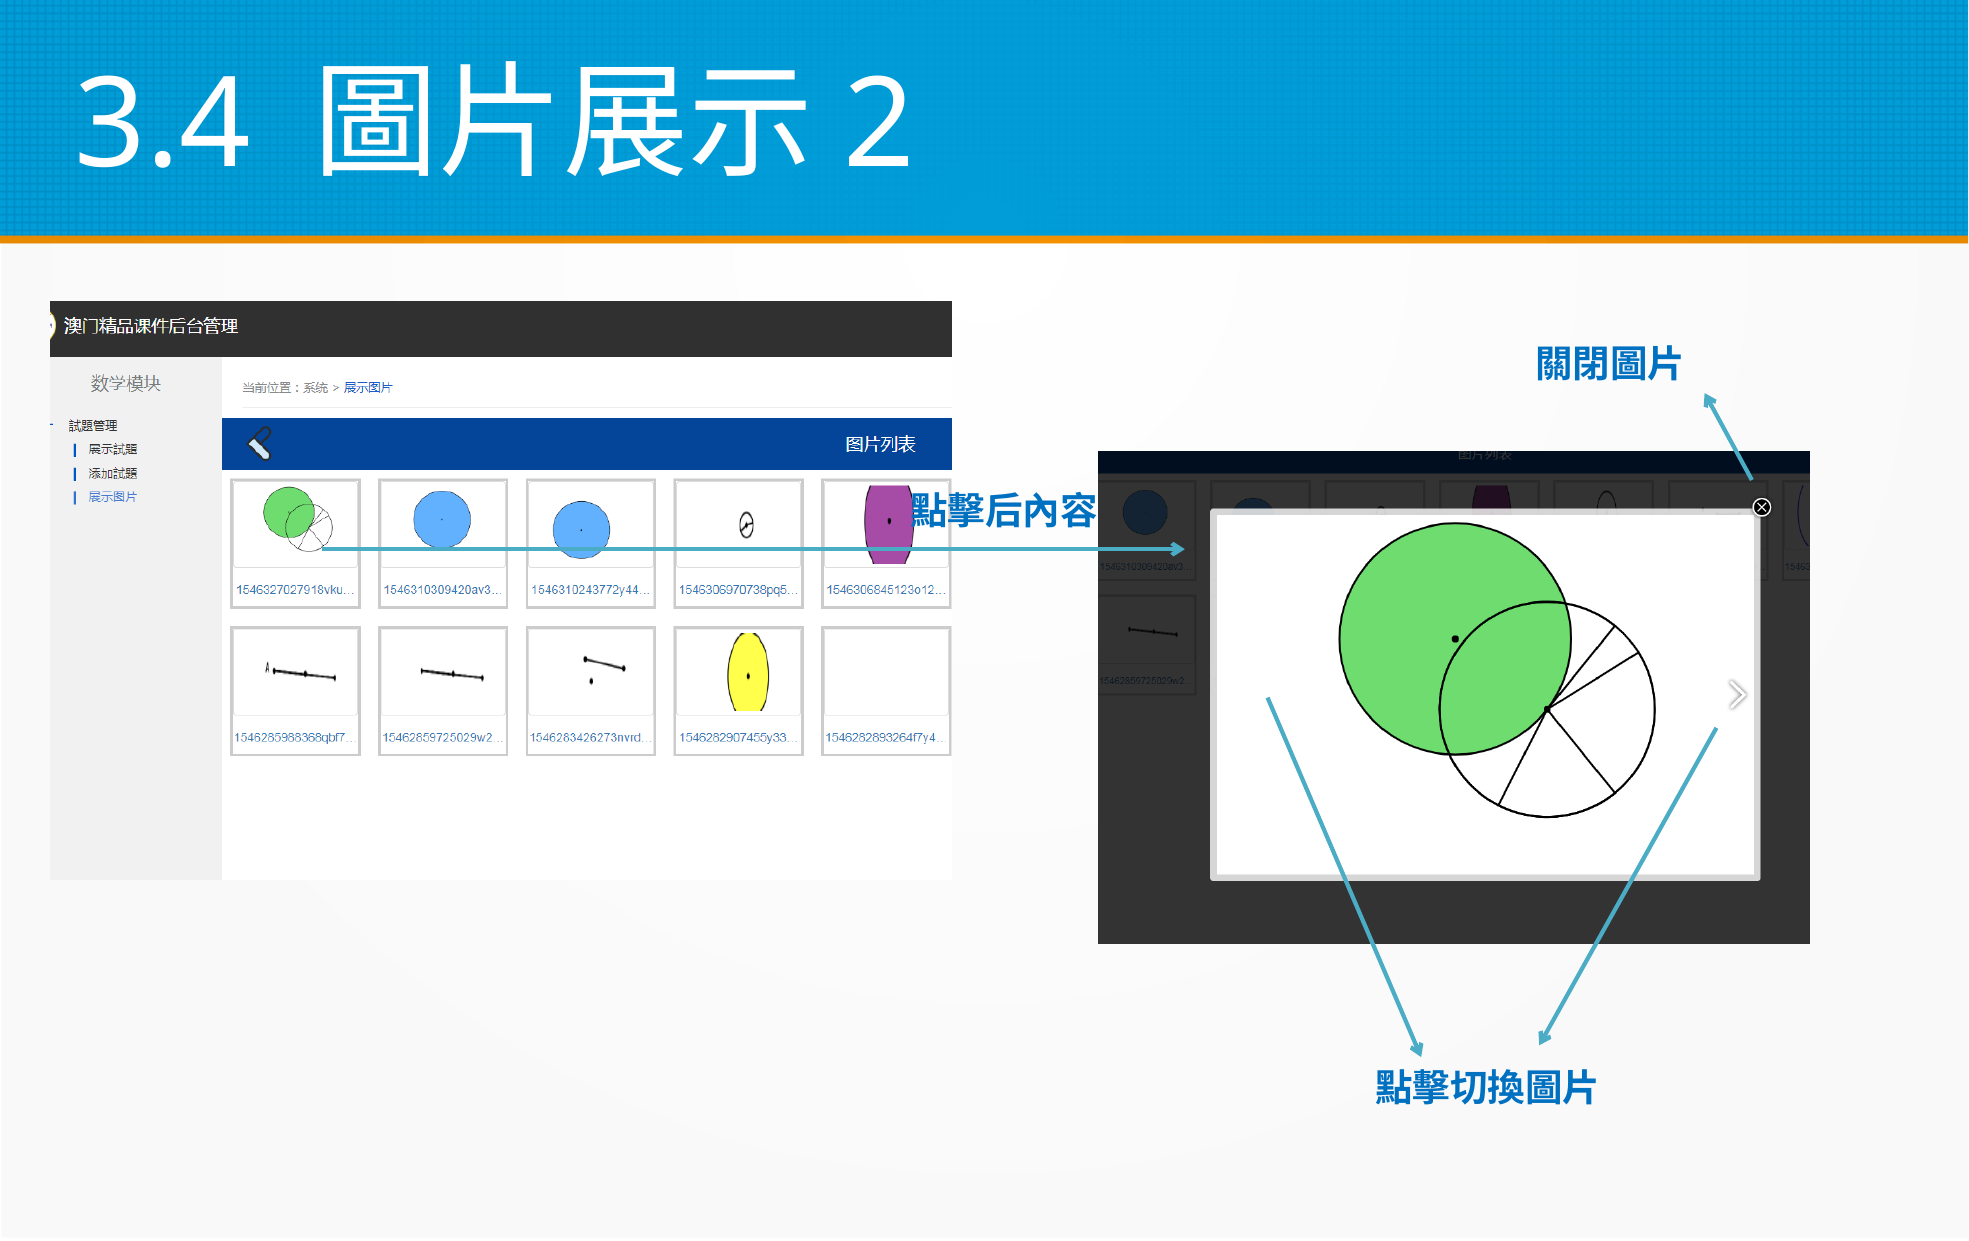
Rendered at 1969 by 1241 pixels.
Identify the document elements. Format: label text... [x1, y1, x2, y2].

text_box 點擊后內容 [957, 479, 1092, 540]
picture [775, 124, 789, 134]
picture [82, 76, 136, 134]
picture [362, 128, 388, 134]
picture [185, 77, 234, 134]
picture [707, 71, 794, 79]
text_box 點擊切換圖片 [1360, 1057, 1651, 1117]
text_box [1267, 697, 1422, 1058]
text_box 關閉圖片 [1520, 332, 1810, 393]
picture [580, 68, 681, 134]
picture [459, 62, 550, 134]
picture [0, 236, 1969, 1241]
picture [324, 67, 427, 134]
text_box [1704, 392, 1753, 481]
title 3.4 圖片展示2 [74, 134, 1846, 342]
picture [696, 101, 805, 134]
picture [338, 80, 413, 134]
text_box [1538, 727, 1717, 1046]
picture [713, 123, 726, 134]
picture [852, 76, 904, 134]
